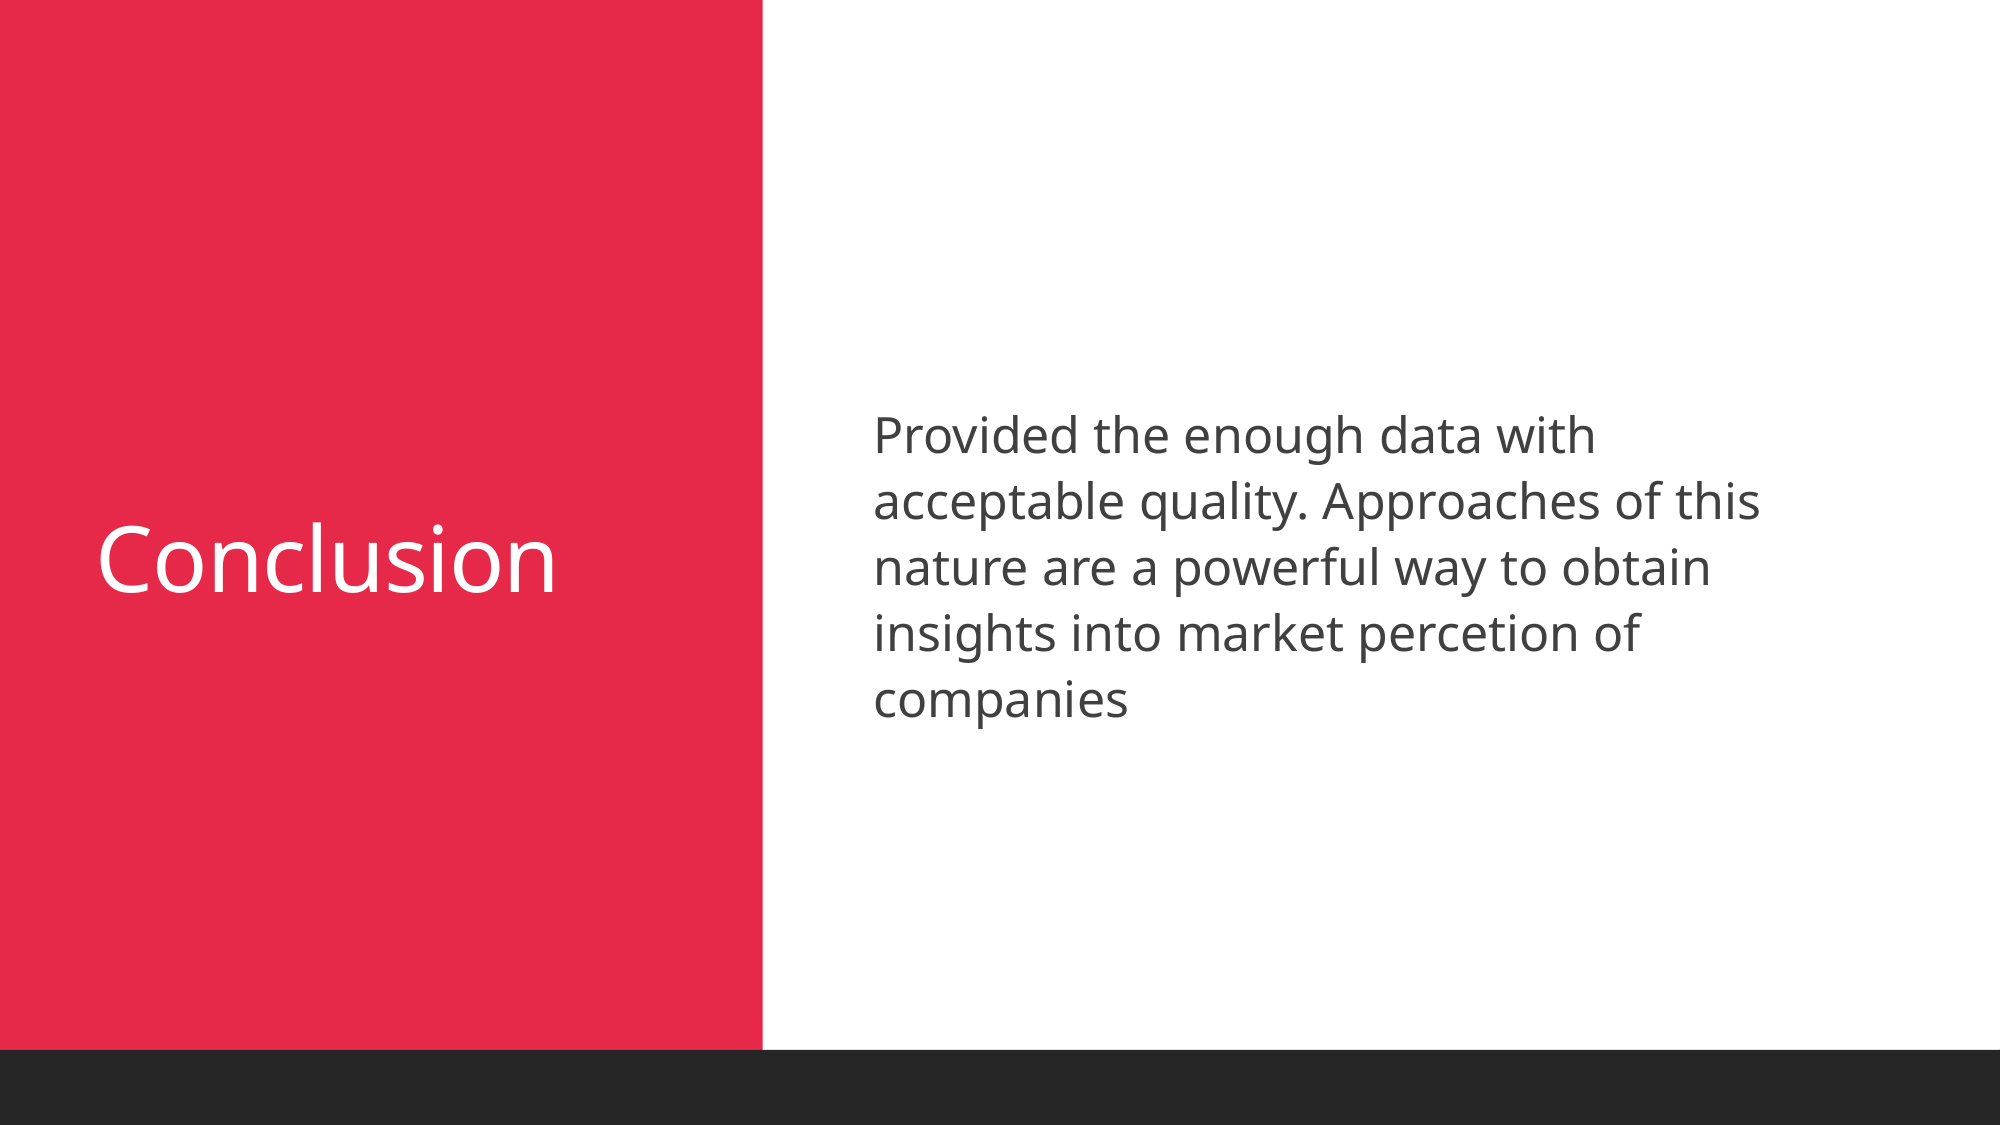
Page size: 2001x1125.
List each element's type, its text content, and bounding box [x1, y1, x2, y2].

title Conclusion [80, 99, 679, 1026]
list Provided the enough data with acceptable quality. Approaches of this nature are a powerful way to obtain insights into market percetion of companies [858, 99, 1830, 1026]
text_box [0, 0, 764, 1049]
text_box [764, 0, 2000, 1049]
text_box [0, 1049, 2000, 1125]
